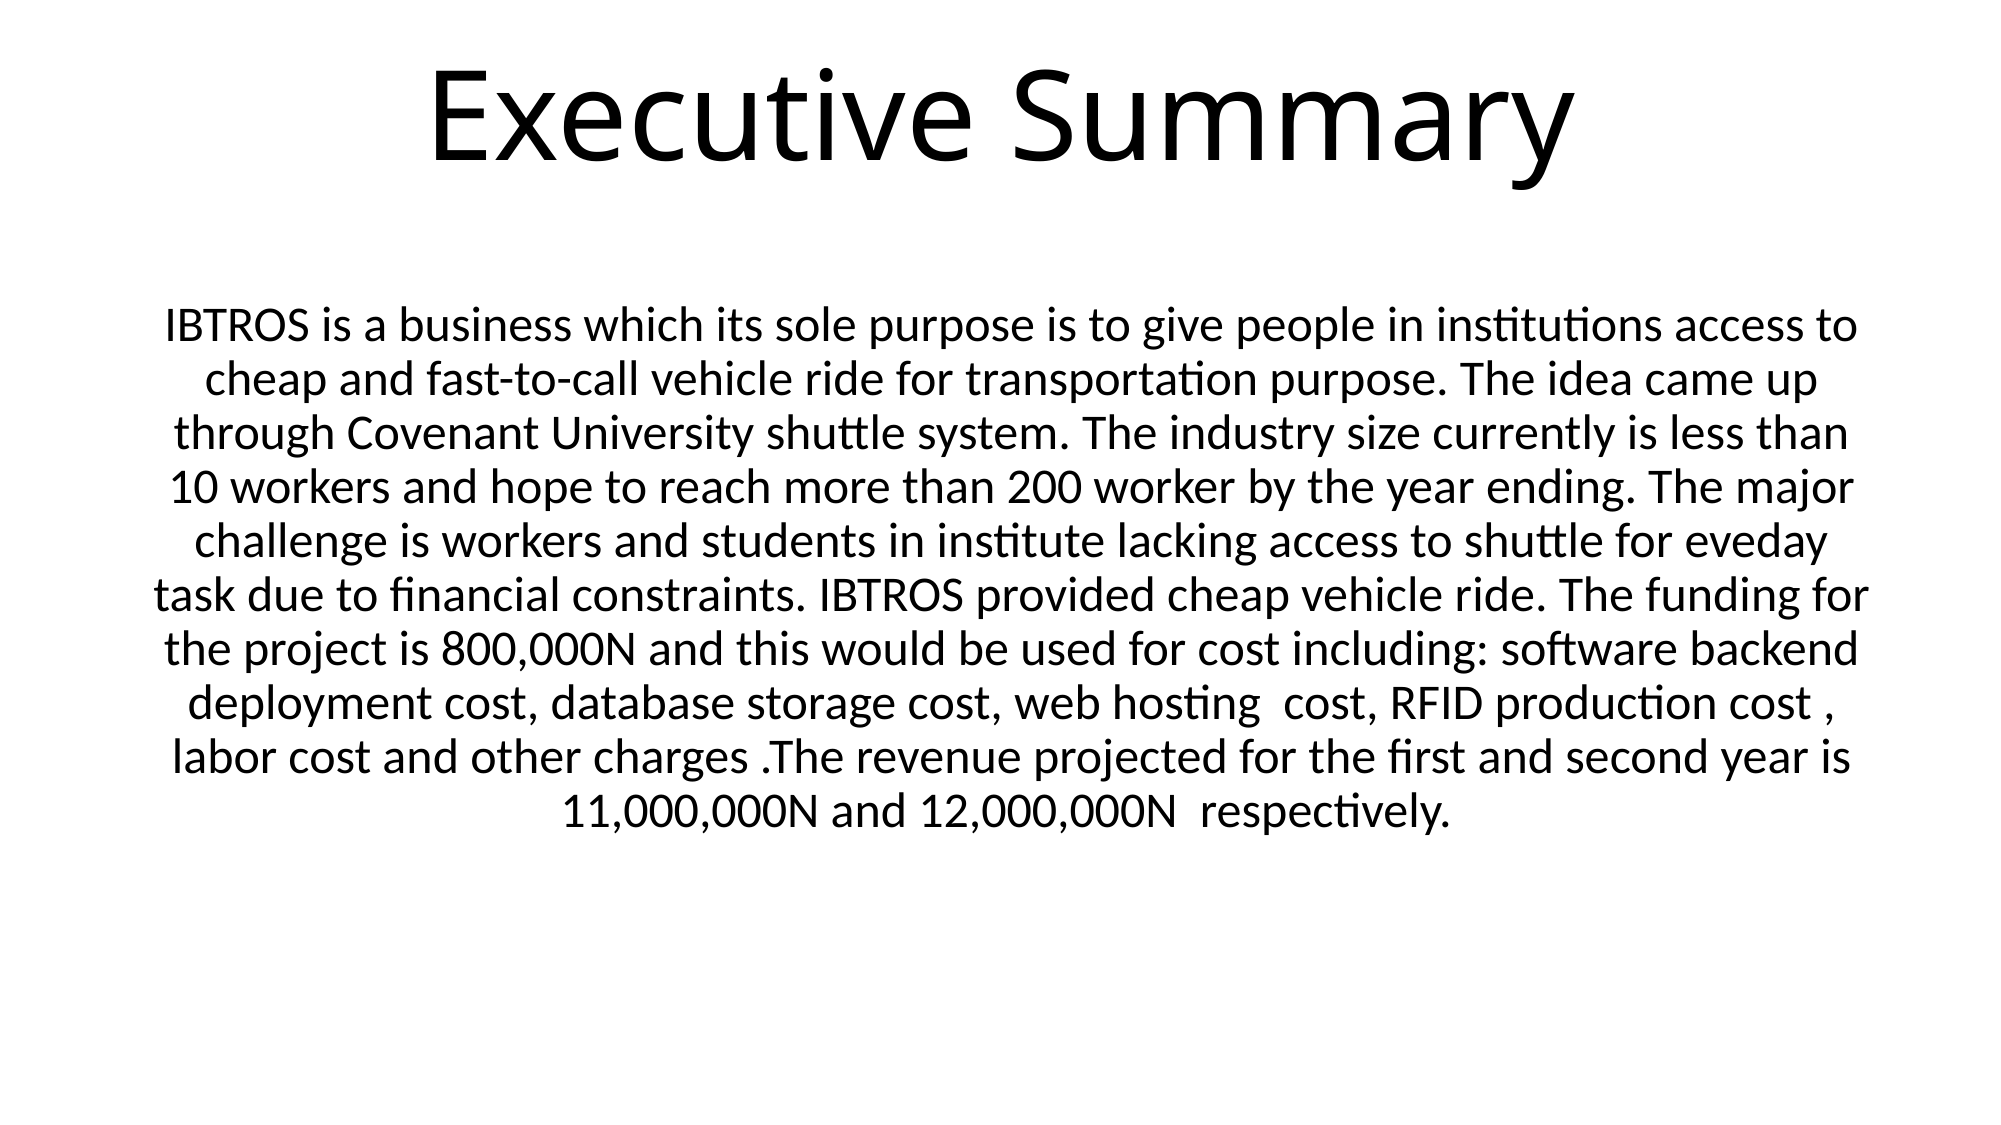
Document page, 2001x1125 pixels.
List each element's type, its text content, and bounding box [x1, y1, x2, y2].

title Executive Summary [249, 0, 1750, 196]
subtitle IBTROS is a business which its sole purpose is to give people in institutions access to cheap and fast-to-call vehicle ride for transportation purpose. The idea came up through Covenant University shuttle system. The industry size currently is less than 10 workers and hope to reach more than 200 worker by the year ending. The major challenge is workers and students in institute lacking access to shuttle for eveday task due to financial constraints. IBTROS provided cheap vehicle ride. The funding for the project is 800,000N and this would be used for cost including: software backend deployment cost, database storage cost, web hosting cost, RFID production cost , labor cost and other charges .The revenue projected for the first and second year is 11,000,000N and 12,000,000N respectively. [132, 290, 1891, 959]
